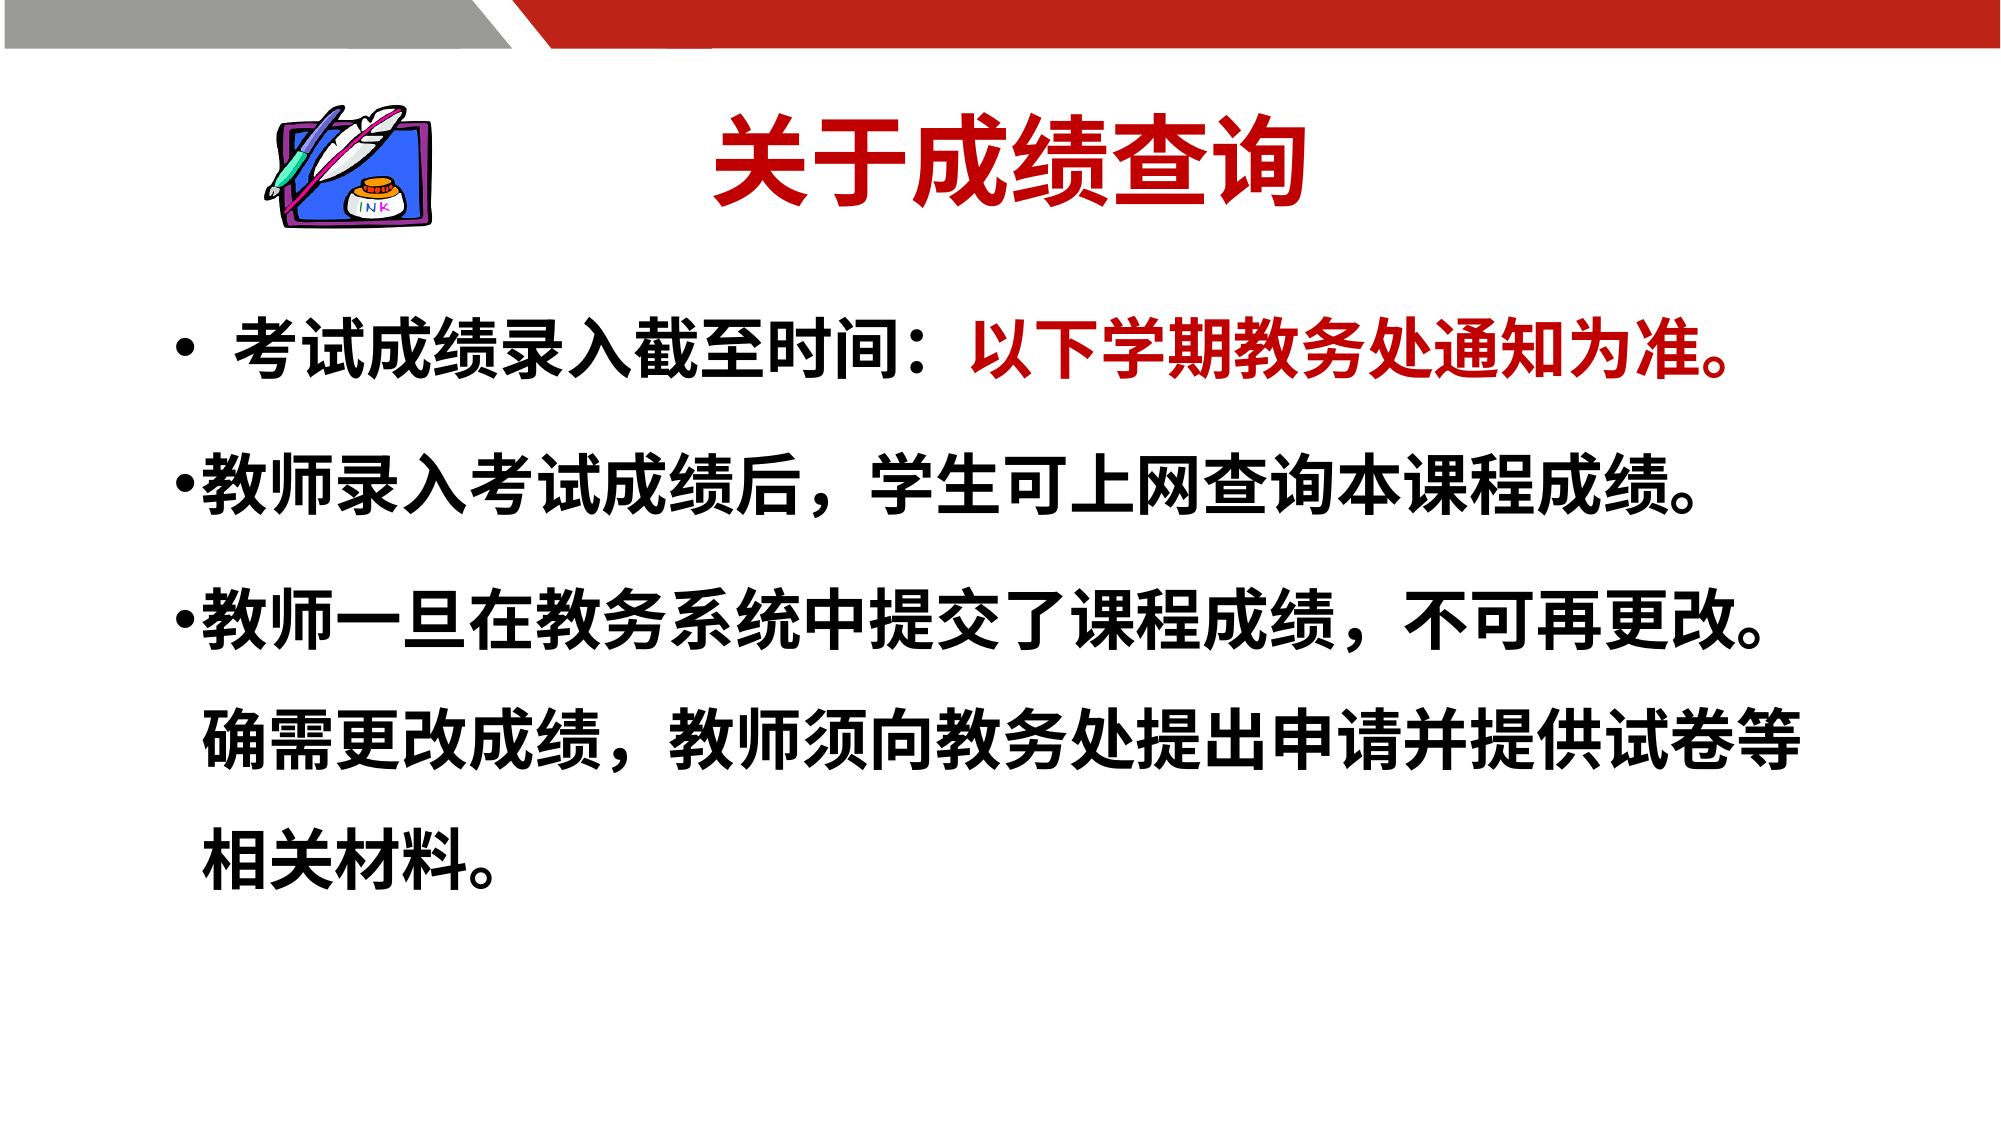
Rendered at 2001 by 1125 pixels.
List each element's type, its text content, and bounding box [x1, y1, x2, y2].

picture [264, 104, 434, 229]
title 关于成绩查询 [147, 87, 1873, 247]
list 考试成绩录入截至时间：以下学期教务处通知为准。 教师录入考试成绩后，学生可上网查询本课程成绩。 教师一旦在教务系统中提交了课程成绩，不可再更改。确需更改成绩，教师须向教务处提出申请并提供试卷等相关材料。 [158, 259, 1873, 924]
